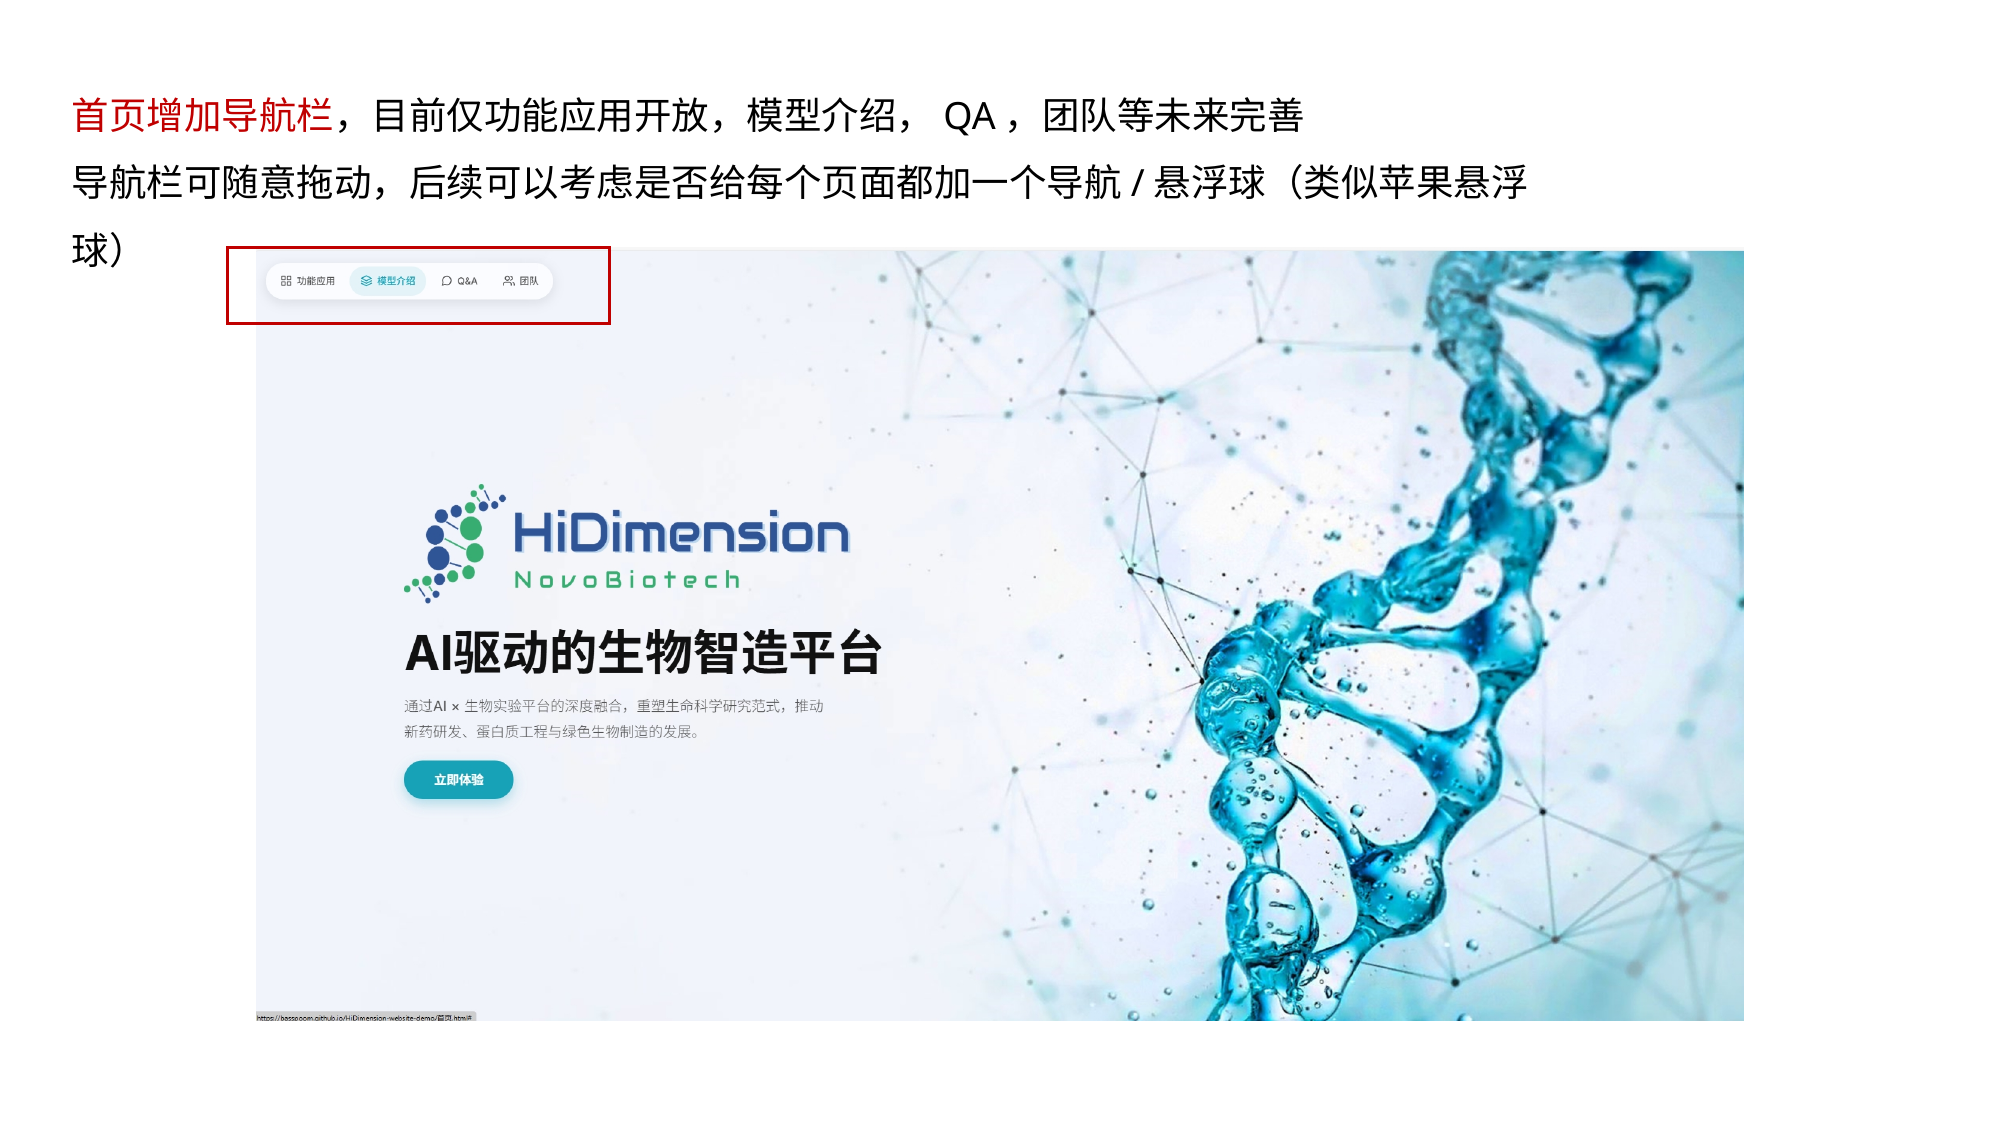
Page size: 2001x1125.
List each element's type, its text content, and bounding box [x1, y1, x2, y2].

picture [256, 247, 1744, 1021]
text_box [226, 247, 256, 325]
text_box 首页增加导航栏，目前仅功能应用开放，模型介绍，QA，团队等未来完善 导航栏可随意拖动，后续可以考虑是否给每个页面都加一个导航/悬浮球（类似苹果悬浮球） [57, 61, 1612, 280]
